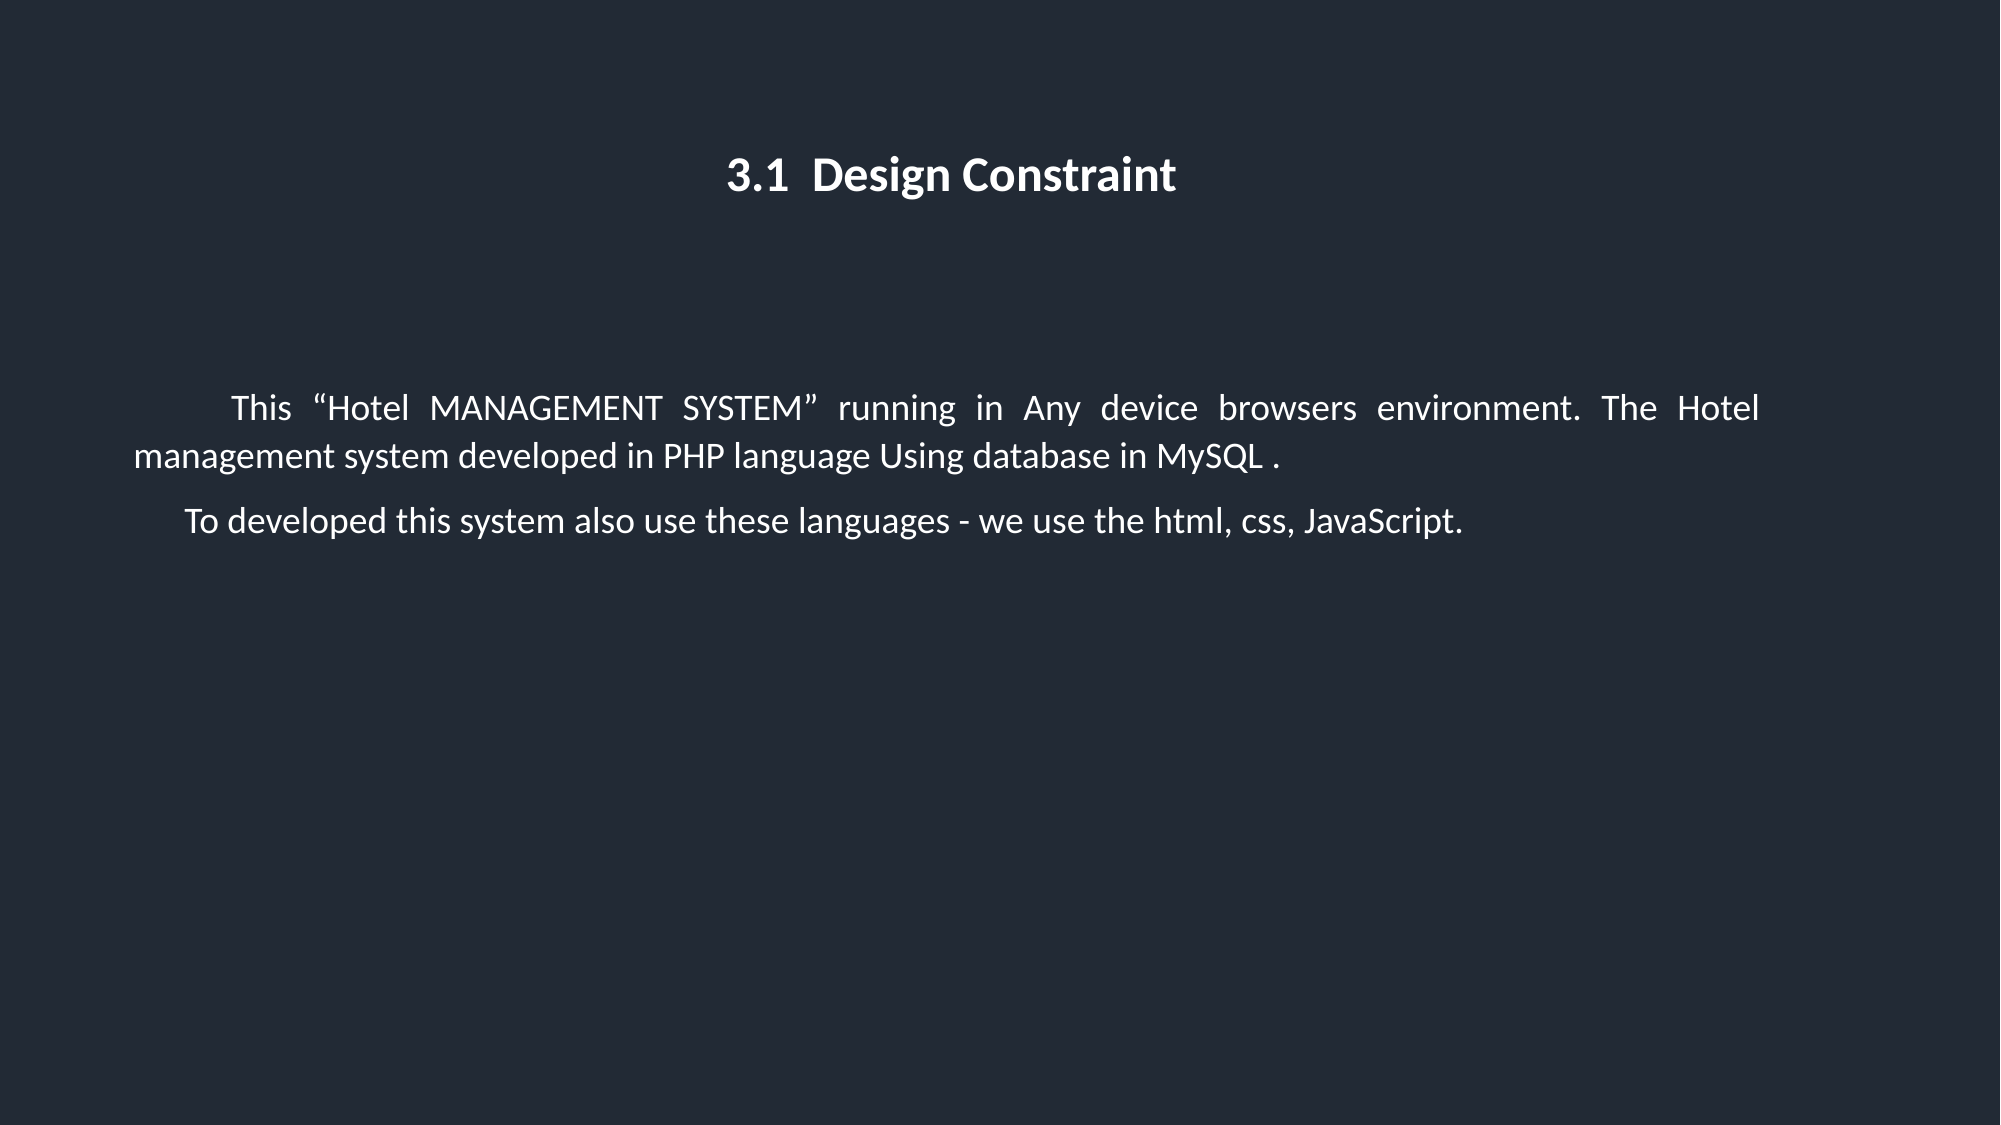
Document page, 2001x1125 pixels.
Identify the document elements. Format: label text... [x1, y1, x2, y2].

text_box 3.1 Design Constraint This “Hotel MANAGEMENT SYSTEM” running in Any device browsers environment. The Hotel management system developed in PHP language Using database in MySQL . To developed this system also use these languages - we use the html, css, JavaScript. [118, 129, 1796, 613]
